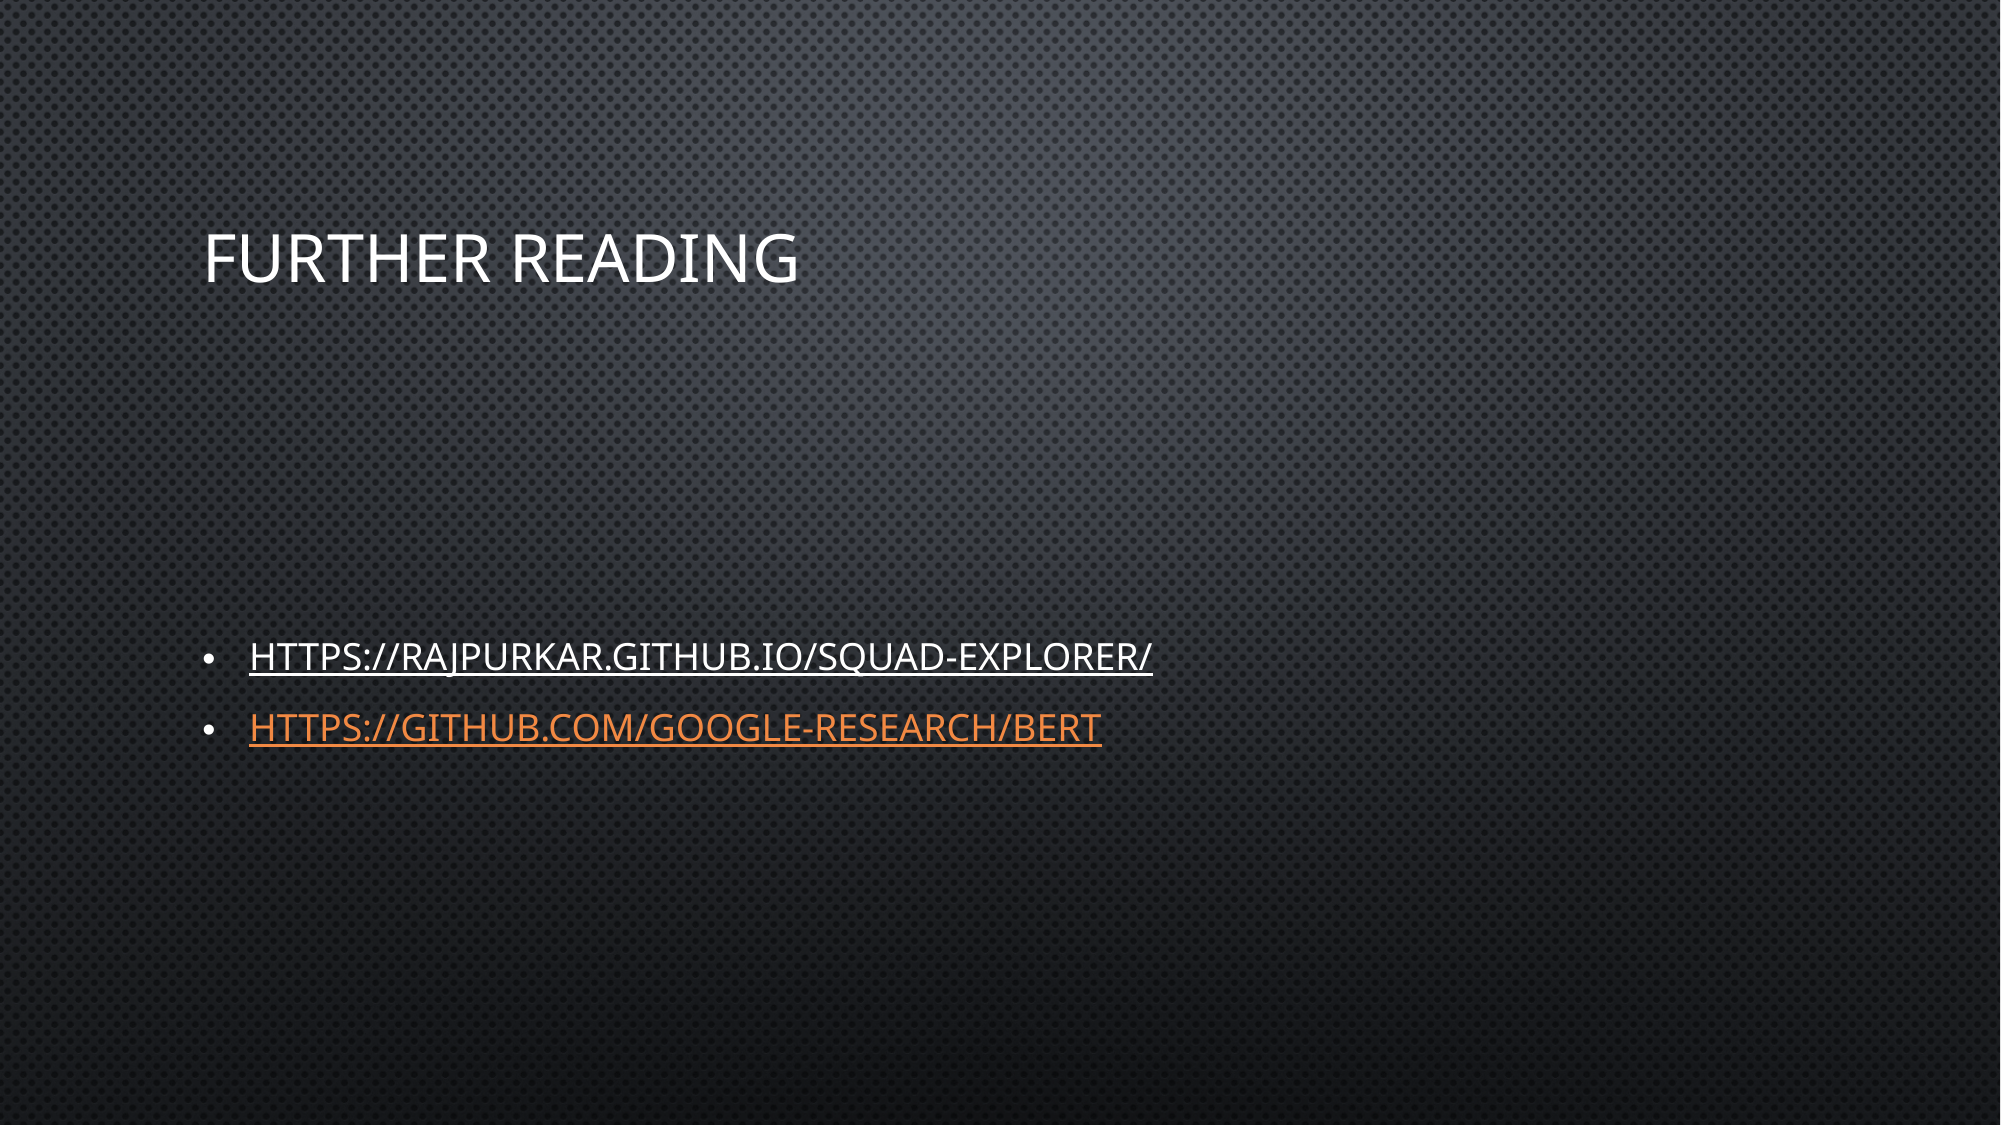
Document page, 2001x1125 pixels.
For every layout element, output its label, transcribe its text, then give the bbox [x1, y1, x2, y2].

title Further reading [187, 99, 1813, 413]
list https://rajpurkar.github.io/SQuAD-explorer/ https://github.com/google-research/bert [187, 437, 1800, 950]
